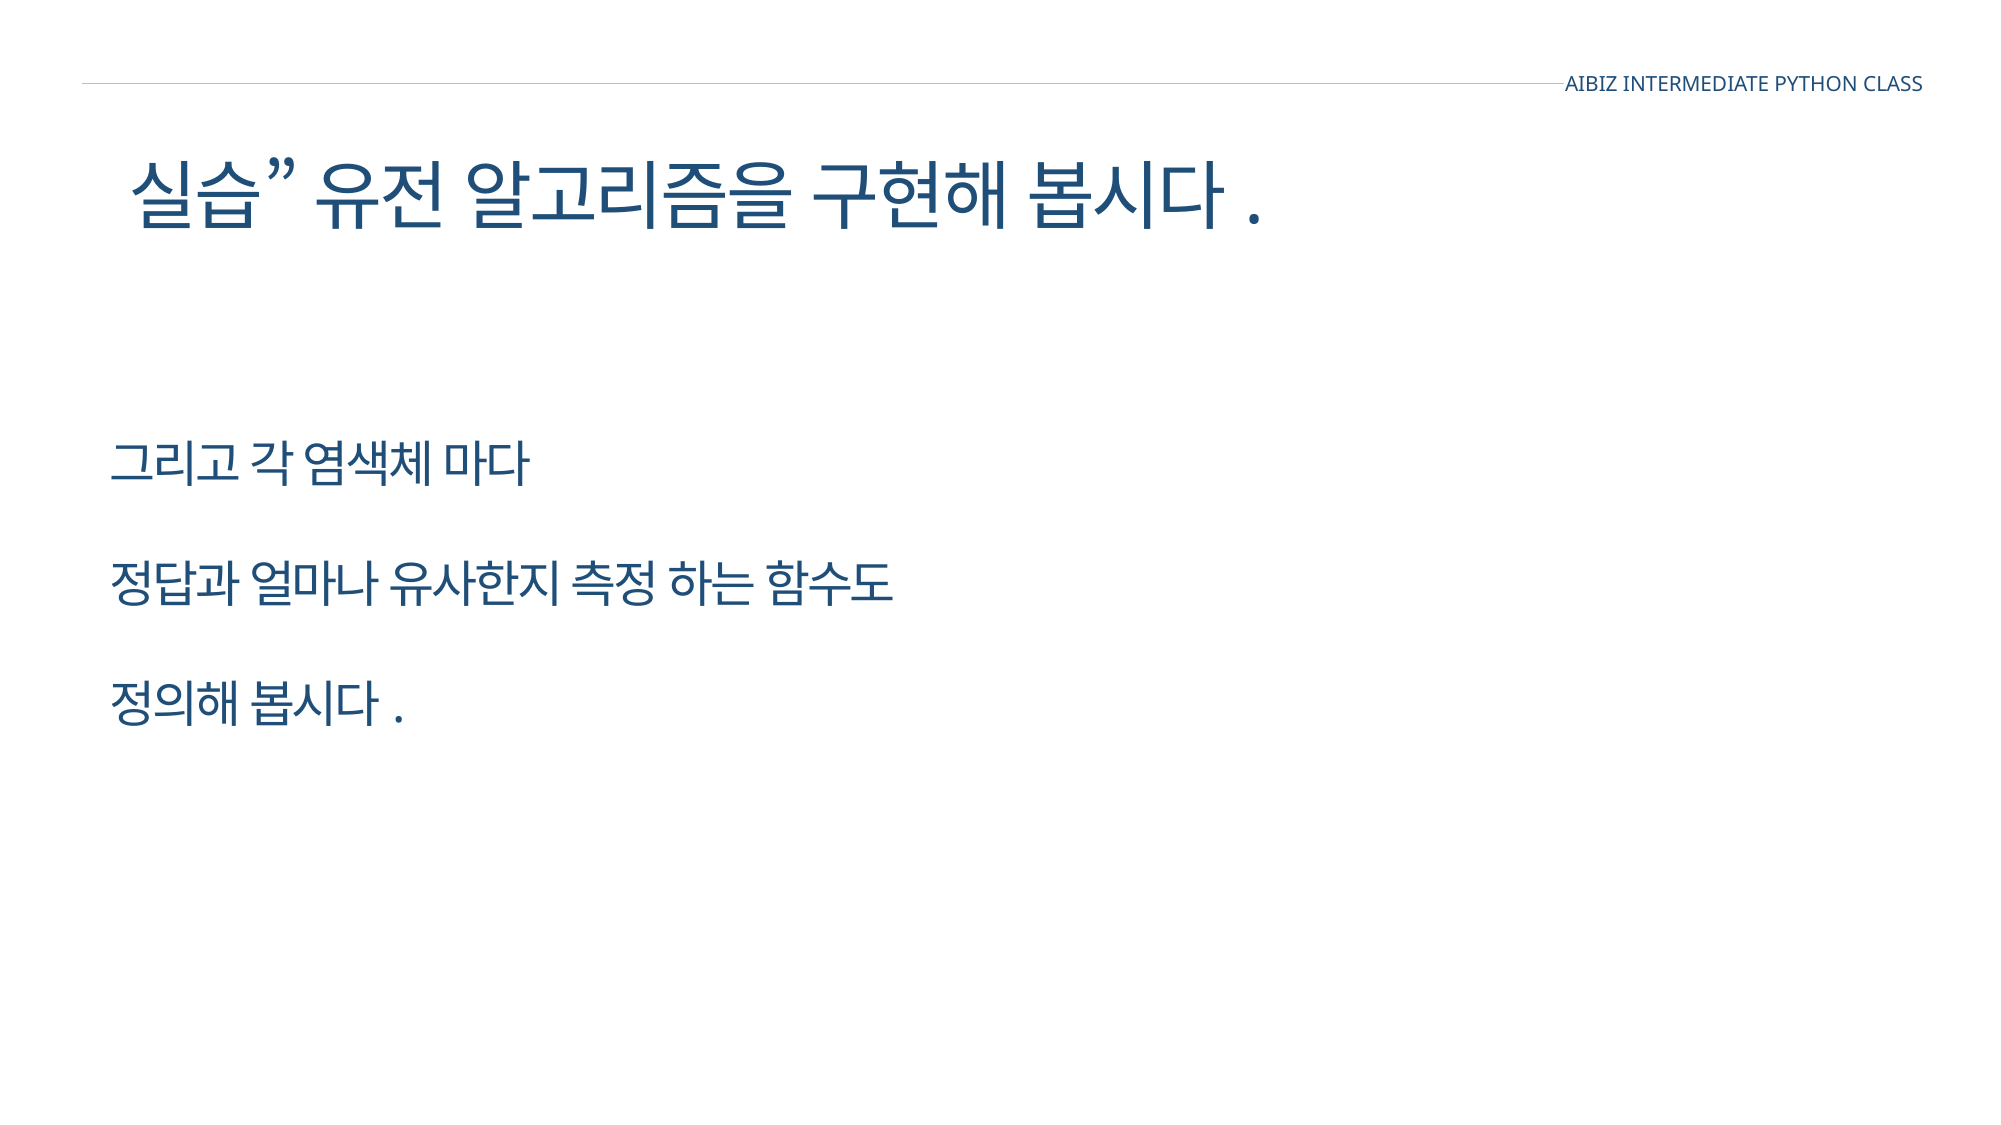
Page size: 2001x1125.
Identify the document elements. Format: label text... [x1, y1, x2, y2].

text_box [81, 63, 1939, 104]
text_box 실습” 유전 알고리즘을 구현해 봅시다. [113, 141, 1280, 247]
text_box 그리고 각 염색체 마다 정답과 얼마나 유사한지 측정 하는 함수도 정의해 봅시다. [94, 365, 1632, 741]
